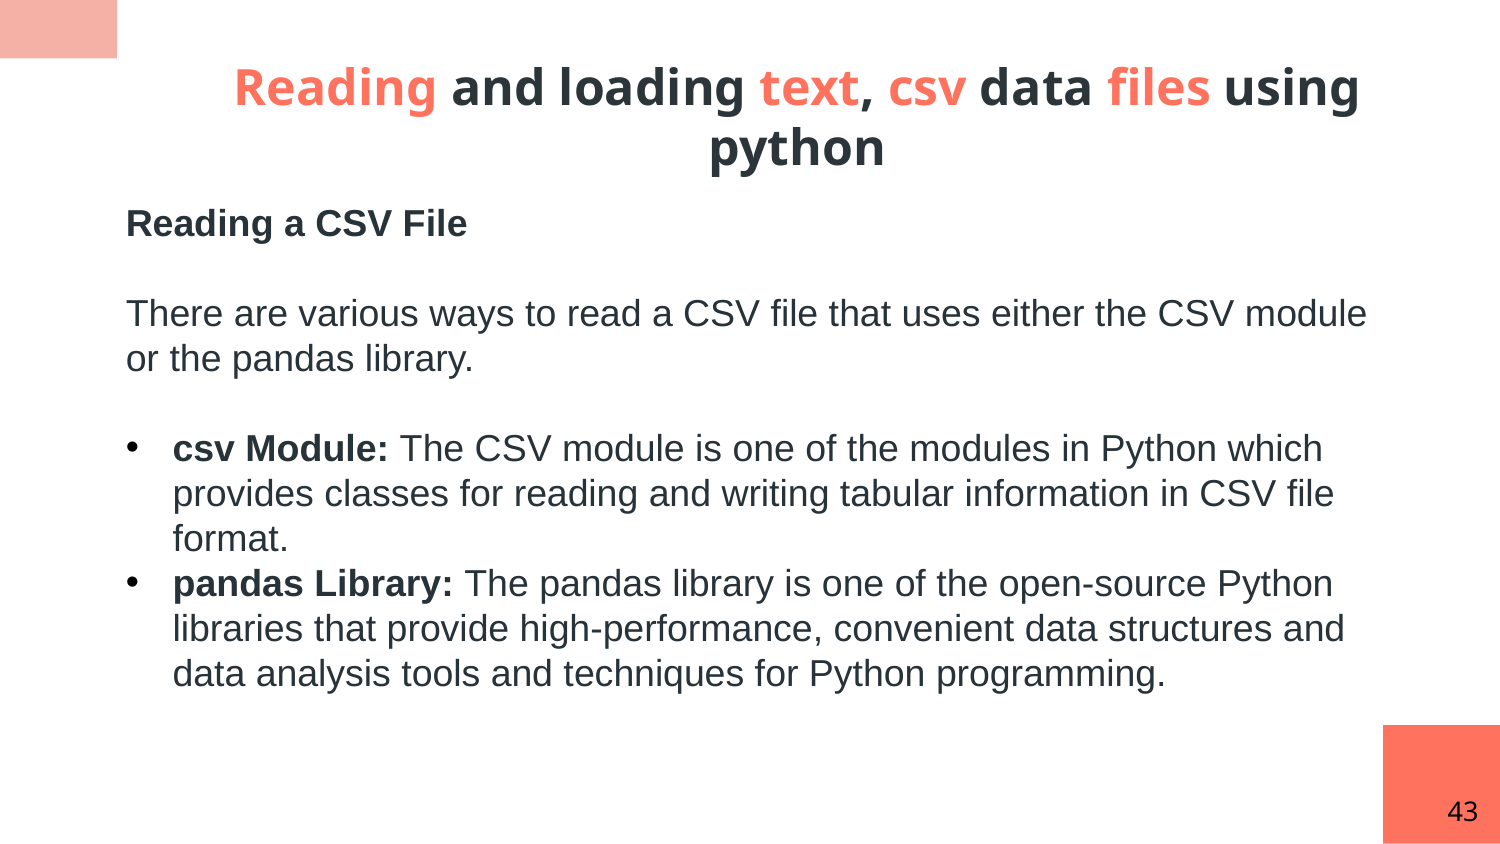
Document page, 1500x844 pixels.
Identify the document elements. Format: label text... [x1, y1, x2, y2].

title Reading and loading text, csv data files using python [140, 38, 1455, 192]
slide_number 43 [1403, 779, 1494, 844]
text_box Reading a CSV File There are various ways to read a CSV file that uses either the CSV module or the pandas library. csv Module: The CSV module is one of the modules in Python which provides classes for reading and writing tabular information in CSV file format. pandas Library: The pandas library is one of the open-source Python libraries that provide high-performance, convenient data structures and data analysis tools and techniques for Python programming. [111, 191, 1404, 701]
